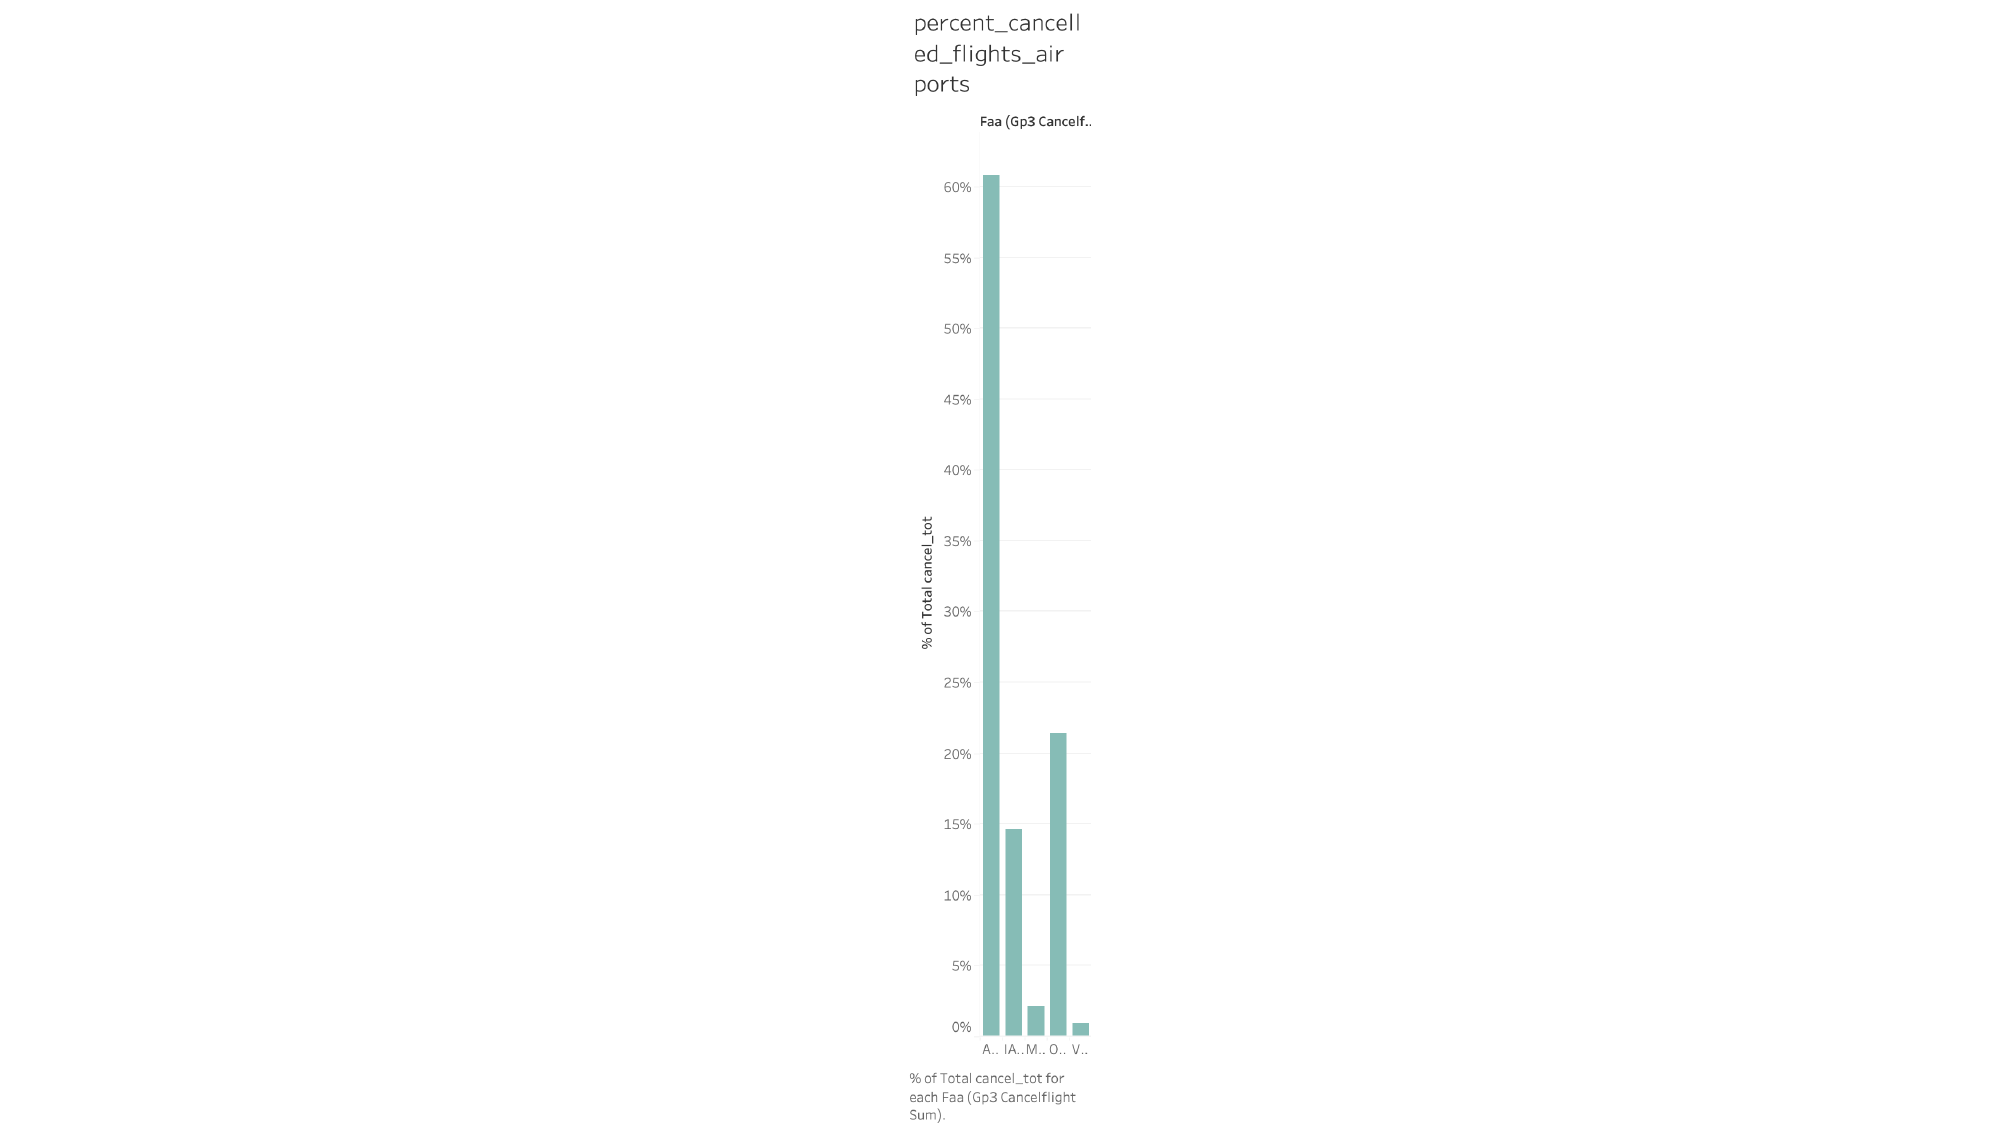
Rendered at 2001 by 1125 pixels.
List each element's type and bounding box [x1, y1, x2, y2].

picture [909, 0, 1091, 1125]
